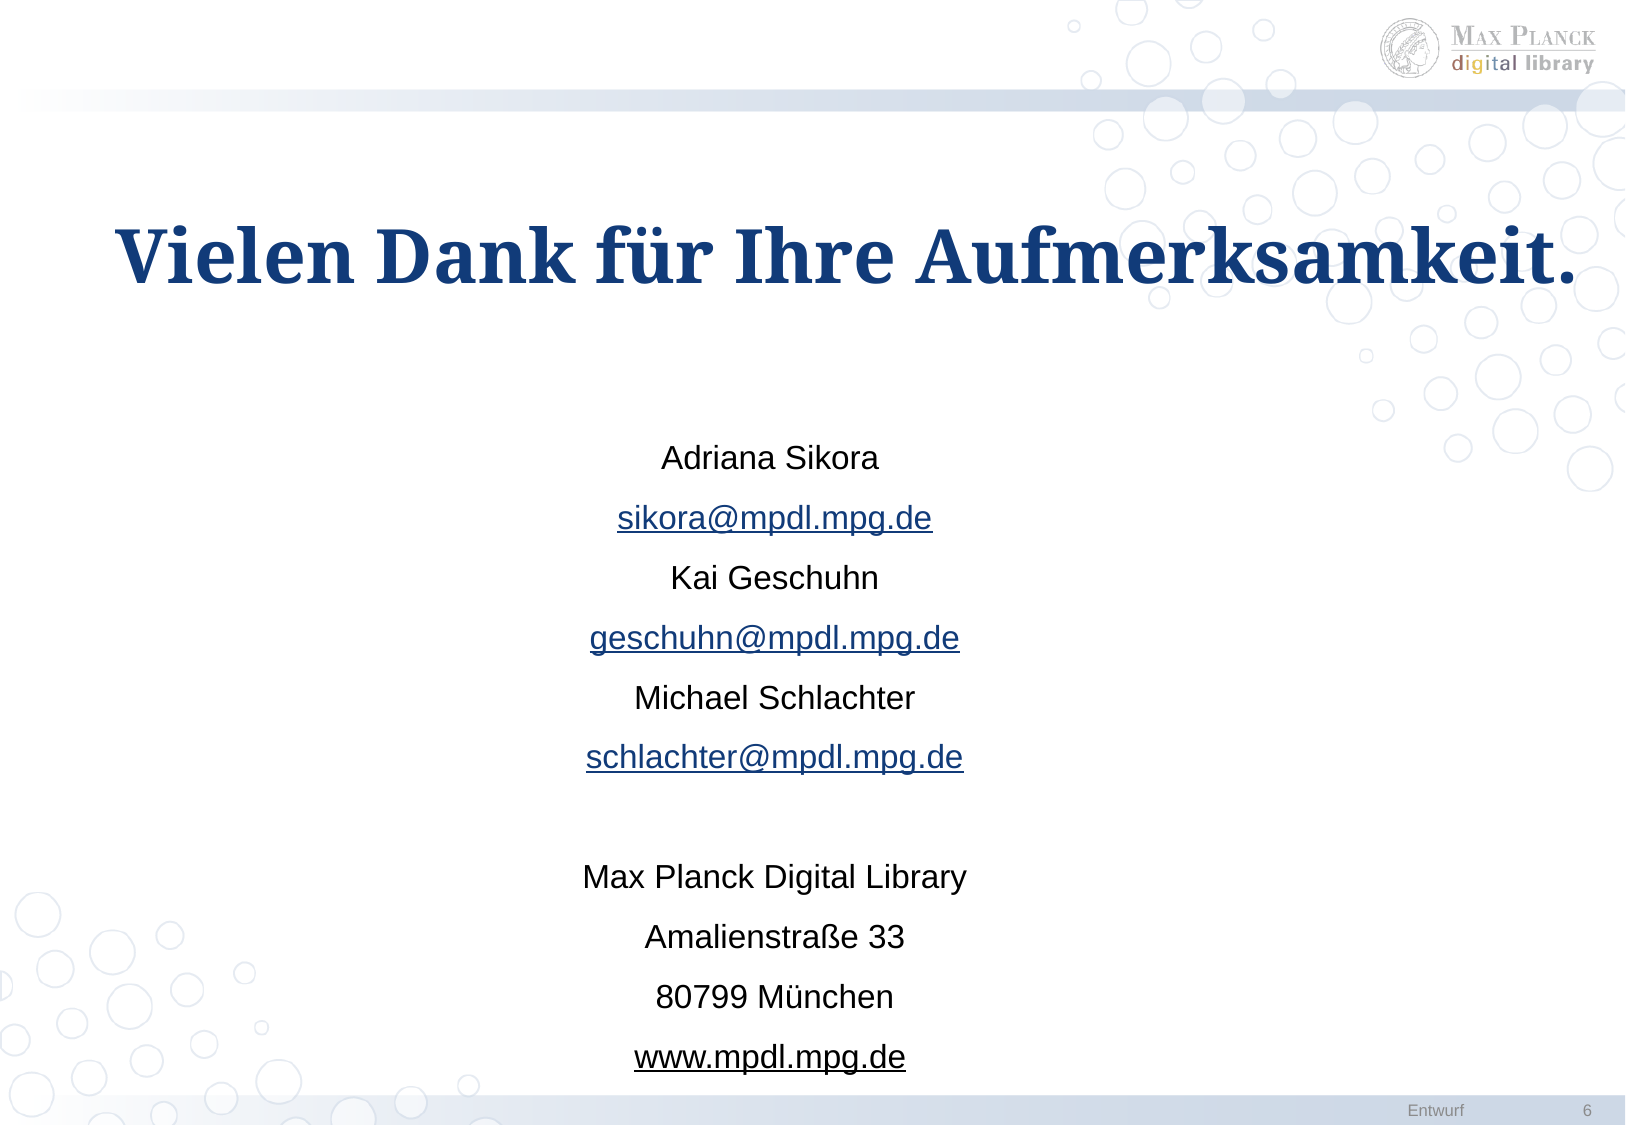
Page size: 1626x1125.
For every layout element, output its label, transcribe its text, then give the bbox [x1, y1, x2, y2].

slide_number 5 [1465, 1092, 1593, 1120]
text_box Adriana Sikora sikora@mpdl.mpg.de Kai Geschuhn geschuhn@mpdl.mpg.de Michael Schlachter schlachter@mpdl.mpg.de Max Planck Digital Library Amalienstraße 33 80799 München www.mpdl.mpg.de [509, 408, 1041, 1125]
footer Entwurf [949, 1092, 1465, 1120]
picture [0, 0, 1626, 1125]
list Vielen Dank für Ihre Aufmerksamkeit. [115, 208, 1593, 291]
